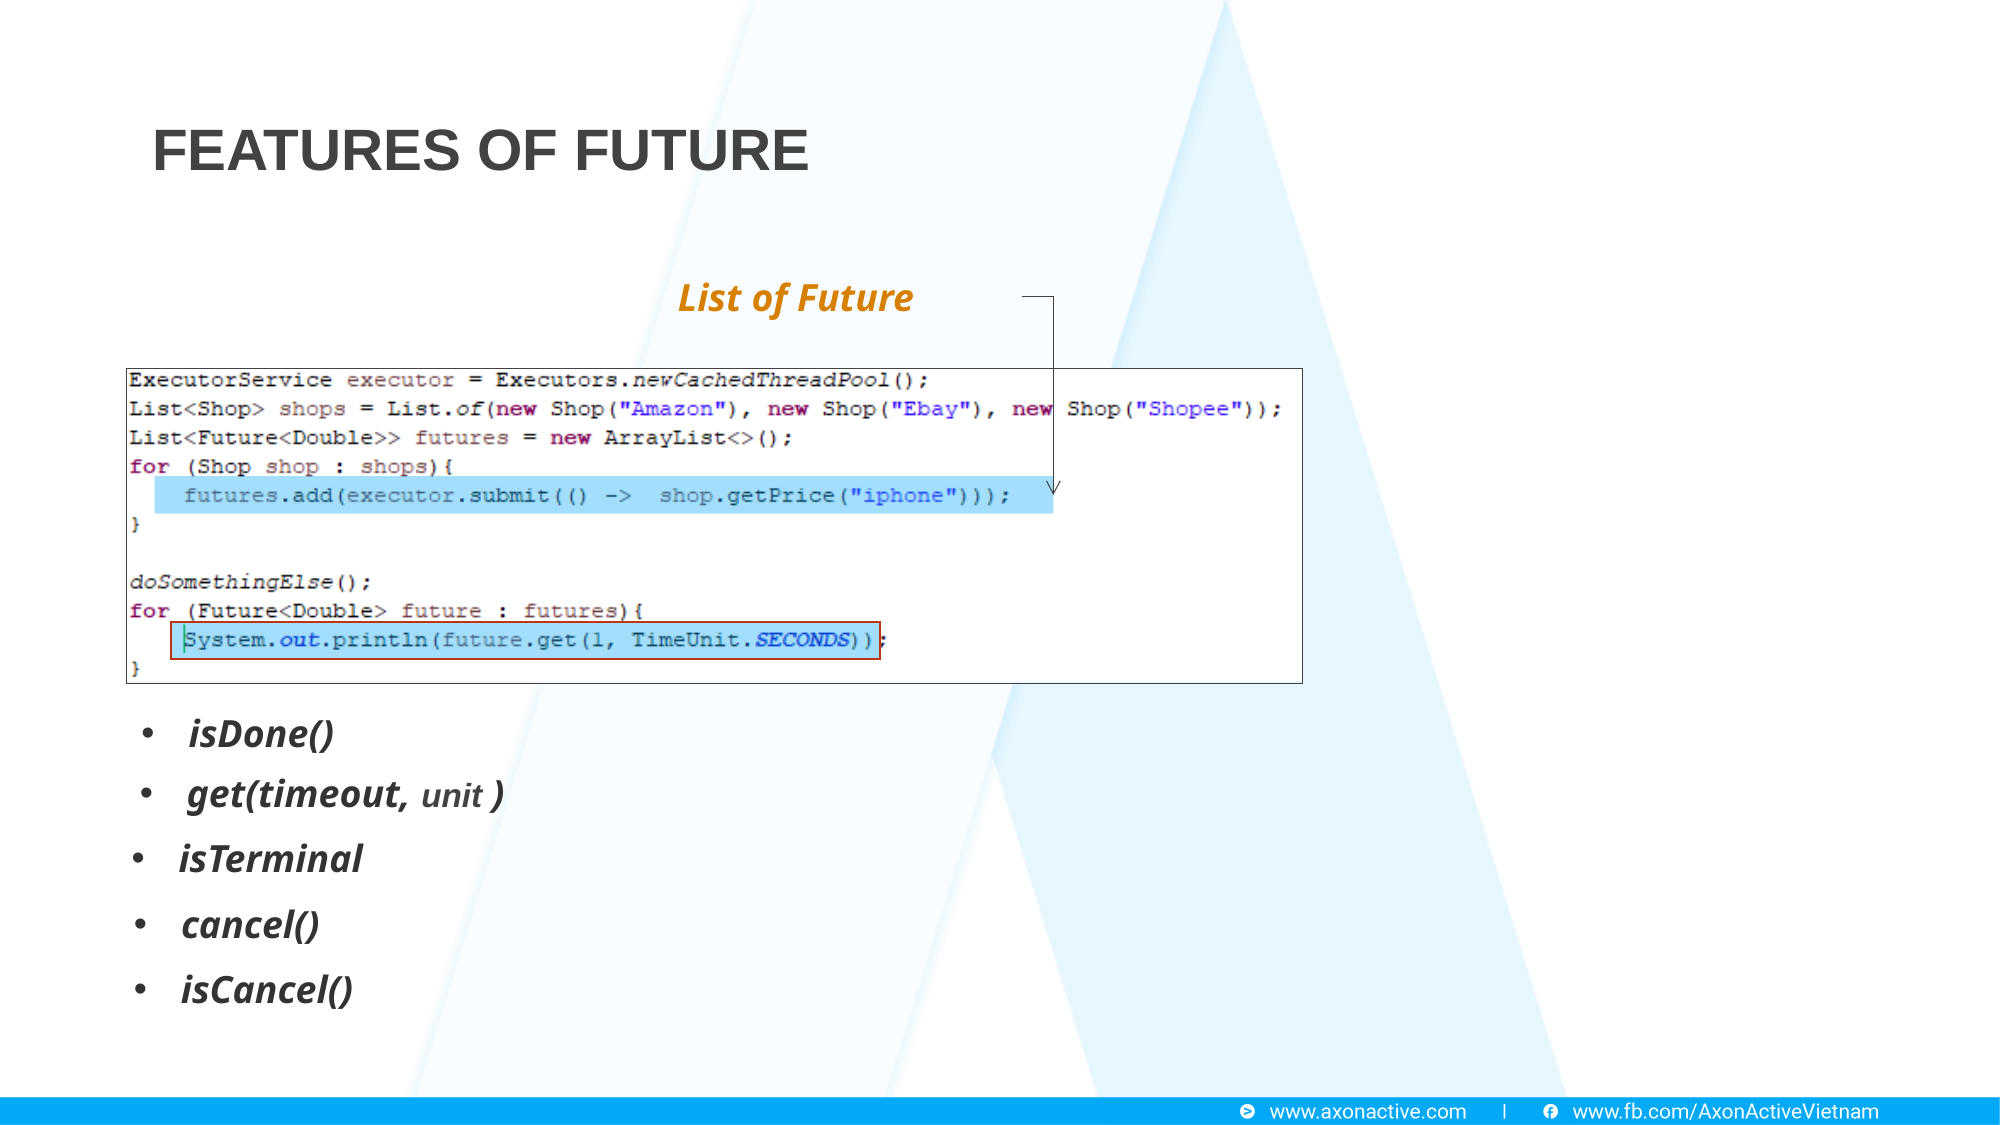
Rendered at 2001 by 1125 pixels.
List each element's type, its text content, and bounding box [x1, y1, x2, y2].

picture [0, 0, 2001, 1125]
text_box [1022, 296, 1054, 495]
text_box isTerminal [116, 827, 378, 888]
text_box isCancel() [119, 958, 369, 1019]
picture [1544, 1105, 1557, 1118]
picture [1241, 1105, 1254, 1118]
text_box FEATURES OF FUTURE [137, 112, 1275, 188]
text_box get(timeout, unit ) [125, 762, 600, 822]
text_box cancel() [119, 893, 335, 954]
text_box isDone() [126, 702, 513, 762]
text_box List of Future [663, 266, 1023, 326]
